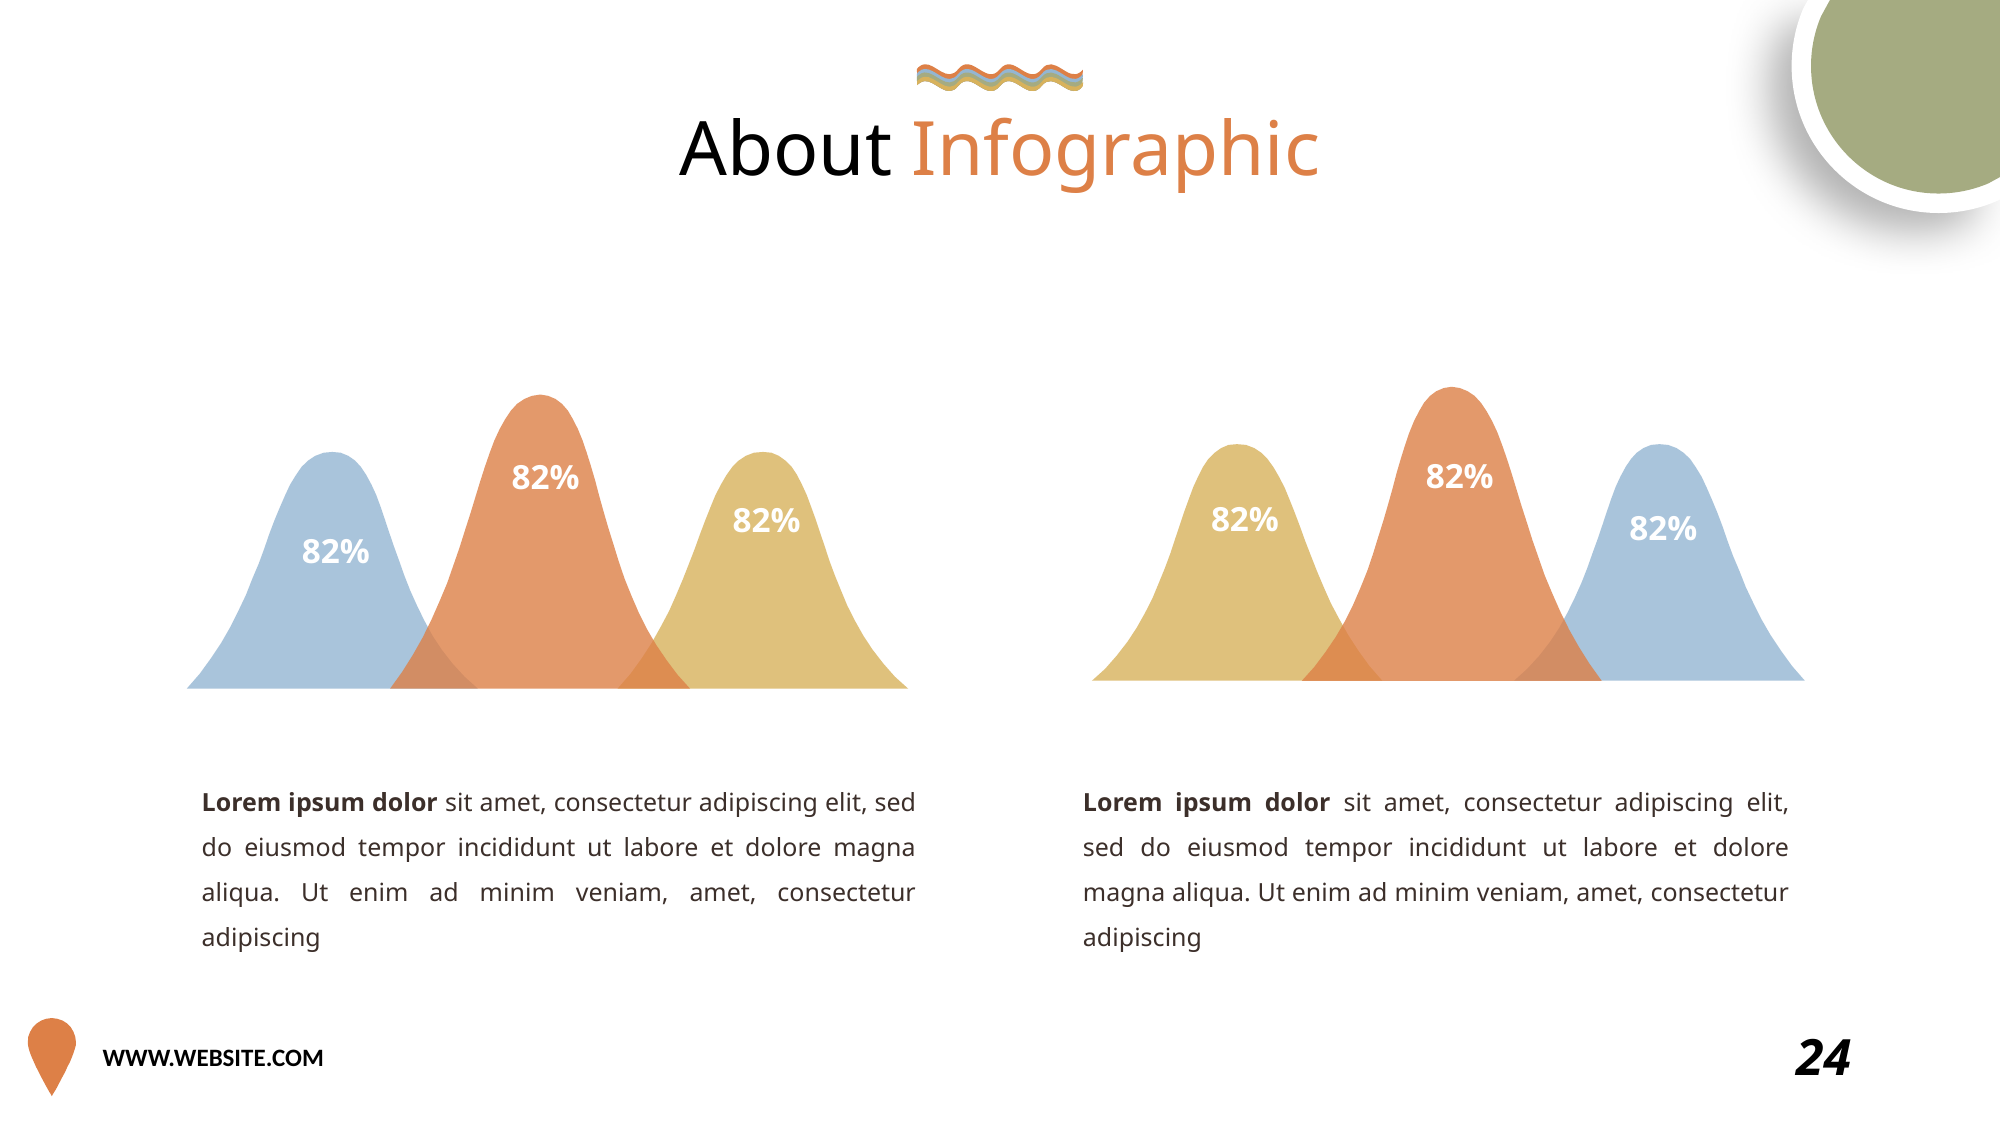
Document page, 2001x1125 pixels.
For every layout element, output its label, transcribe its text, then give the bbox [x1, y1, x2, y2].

text_box WWW.WEBSITE.COM [87, 1034, 468, 1080]
text_box [1564, 444, 1805, 681]
text_box [186, 451, 428, 689]
text_box 82% [732, 503, 807, 547]
text_box 82% [511, 460, 586, 504]
text_box [1091, 444, 1343, 681]
text_box Lorem ipsum dolor sit amet, consectetur adipiscing elit, sed do eiusmod tempor incididunt ut labore et dolore magna aliqua. Ut enim ad minim veniam, amet, consectetur adipiscing [186, 764, 932, 959]
text_box 82% [1211, 502, 1285, 546]
text_box [390, 394, 691, 689]
text_box About Infographic [664, 93, 1336, 198]
text_box 82% [301, 534, 376, 578]
text_box 82% [1425, 459, 1500, 503]
text_box [653, 451, 909, 689]
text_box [916, 64, 1084, 92]
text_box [1791, 0, 2000, 213]
text_box Lorem ipsum dolor sit amet, consectetur adipiscing elit, sed do eiusmod tempor incididunt ut labore et dolore magna aliqua. Ut enim ad minim veniam, amet, consectetur adipiscing [1068, 764, 1805, 959]
text_box 82% [1629, 512, 1704, 556]
text_box 24 [1781, 1018, 2000, 1102]
text_box [1301, 386, 1602, 681]
text_box [27, 1018, 77, 1097]
